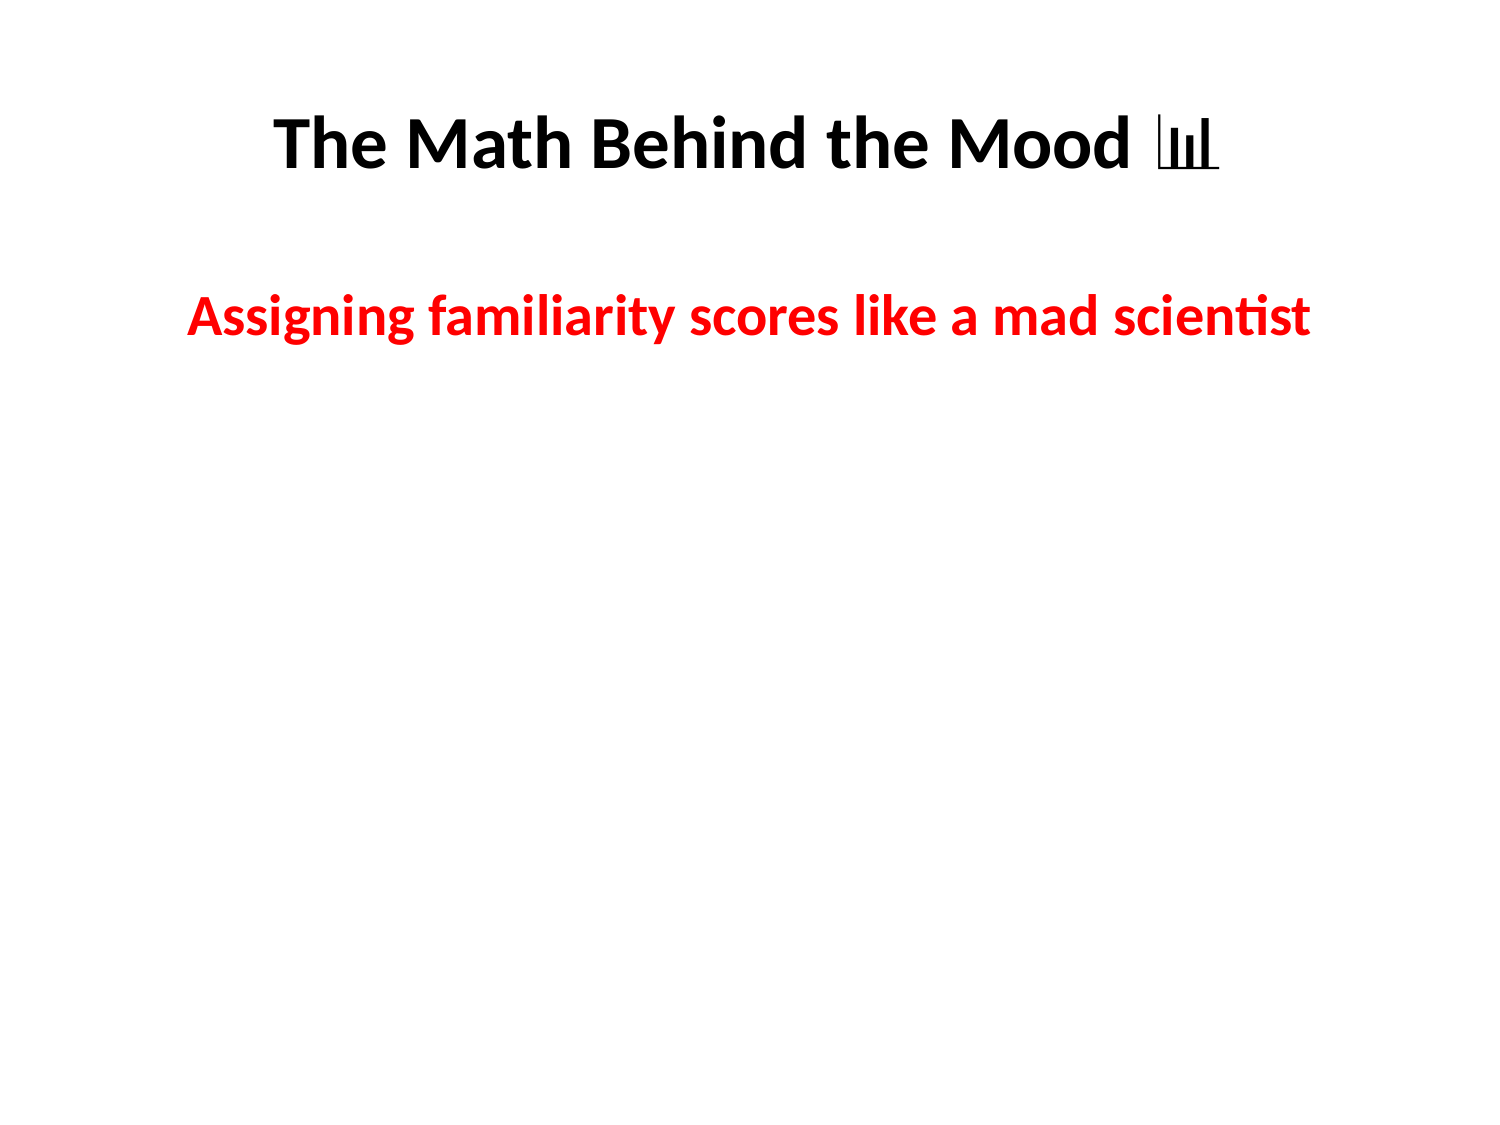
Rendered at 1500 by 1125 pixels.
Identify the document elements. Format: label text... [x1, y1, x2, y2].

text_box Assigning familiarity scores like a mad scientist [172, 224, 1328, 355]
title The Math Behind the Mood 📊 [75, 45, 1425, 233]
